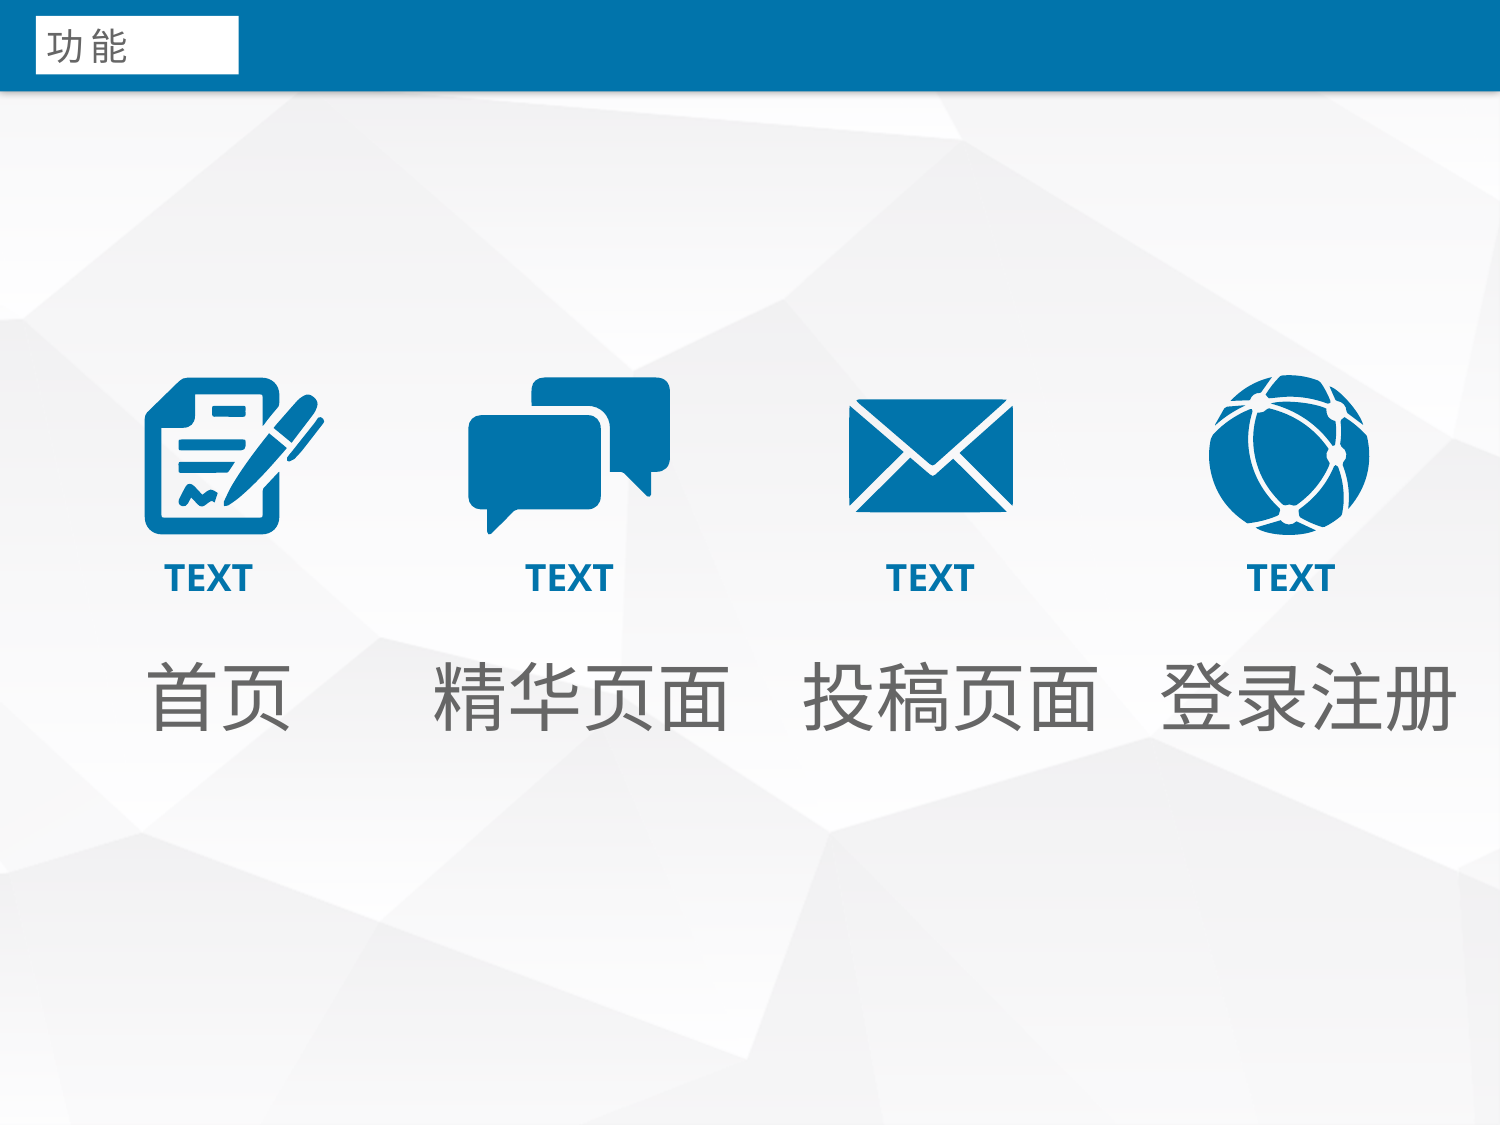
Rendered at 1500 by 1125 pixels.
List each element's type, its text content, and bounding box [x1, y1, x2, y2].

text_box [0, 0, 1500, 92]
text_box TEXT [1221, 546, 1362, 607]
text_box TEXT [499, 546, 640, 607]
text_box 登录注册 [1144, 642, 1498, 748]
text_box 投稿页面 [786, 642, 1144, 748]
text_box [1208, 374, 1373, 538]
text_box TEXT [860, 546, 1001, 607]
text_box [468, 377, 670, 535]
text_box 首页 [129, 642, 417, 748]
text_box 精华页面 [417, 642, 786, 748]
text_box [848, 399, 1013, 513]
picture [0, 92, 1500, 1125]
text_box TEXT [138, 546, 279, 607]
text_box 功能 [31, 15, 245, 76]
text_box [144, 377, 325, 535]
